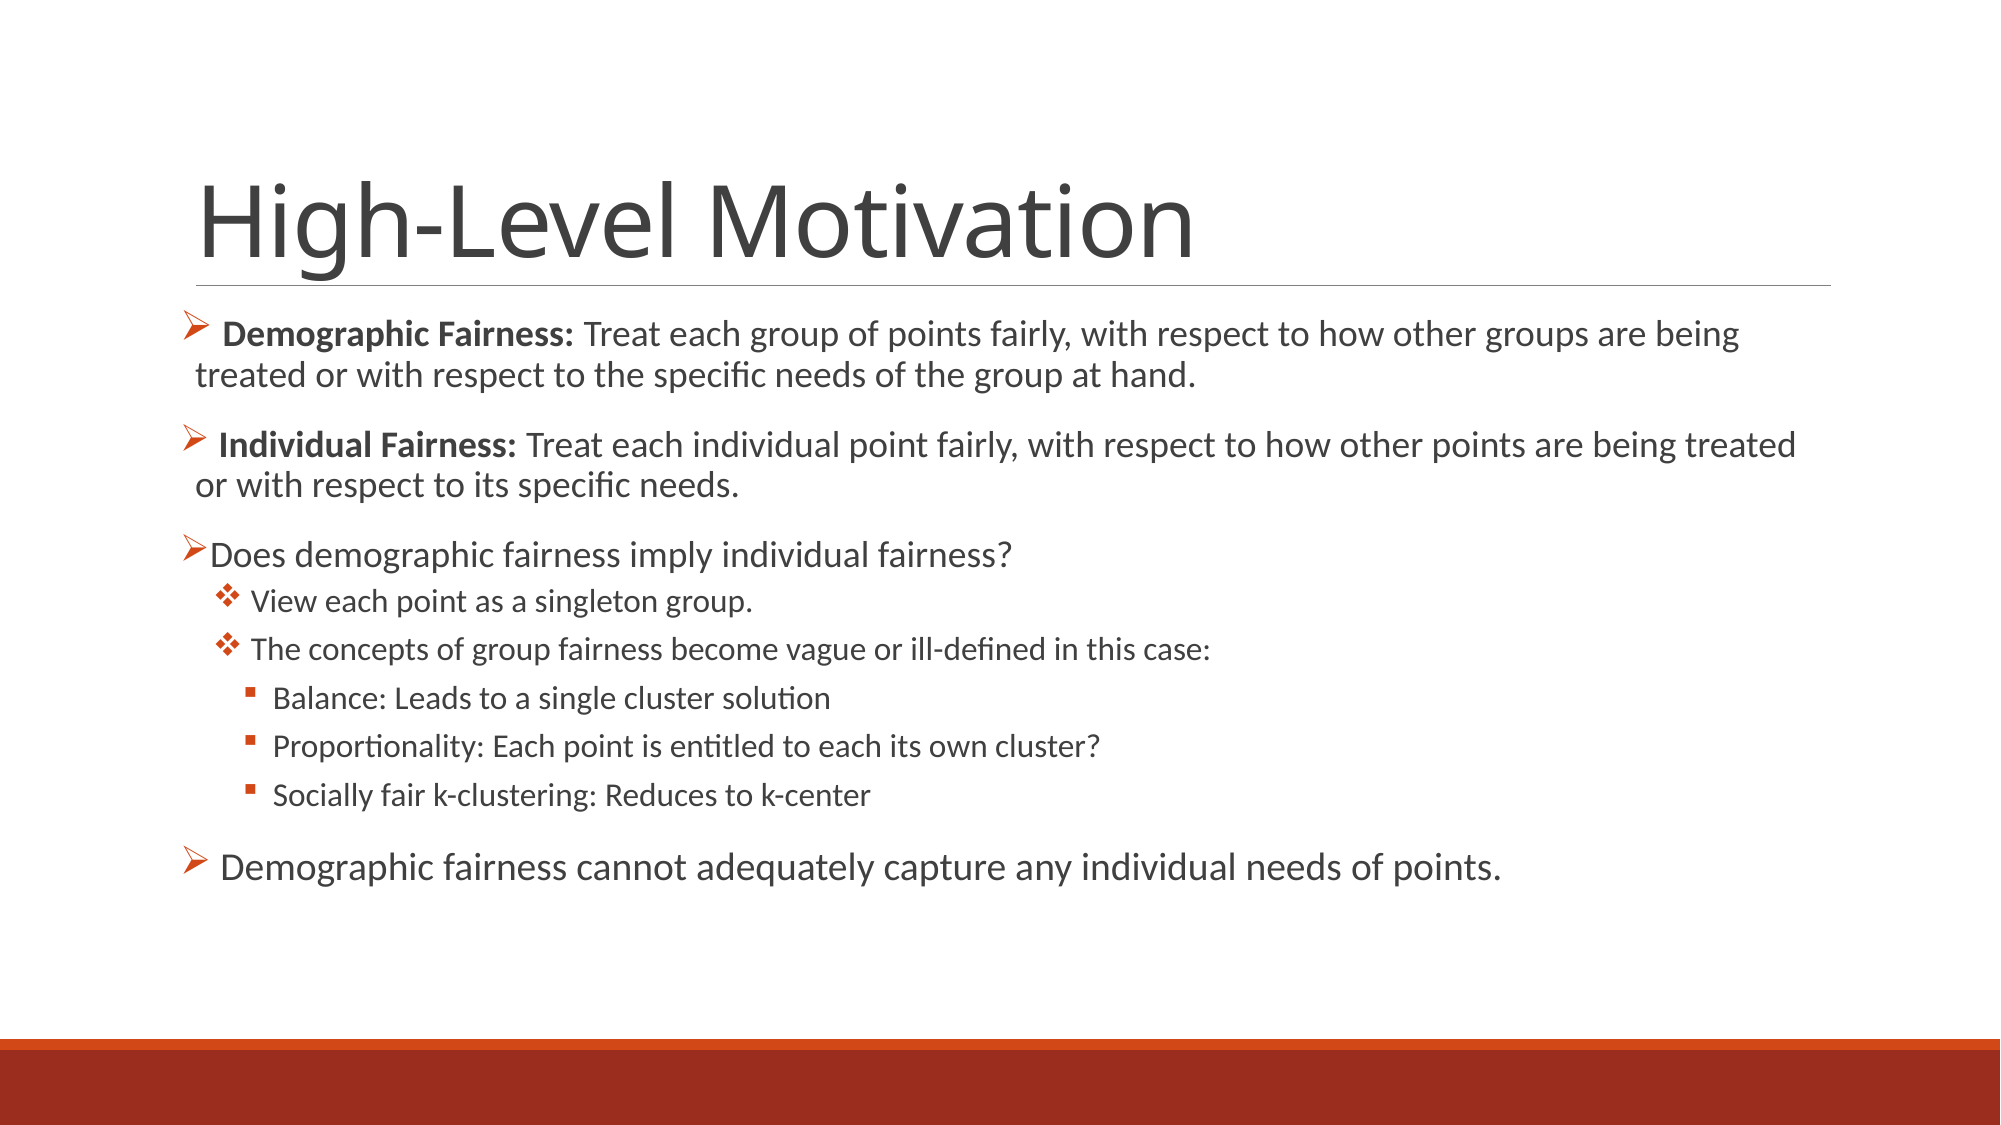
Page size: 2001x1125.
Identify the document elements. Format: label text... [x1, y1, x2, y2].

title High-Level Motivation [180, 47, 1830, 285]
list Demographic Fairness: Treat each group of points fairly, with respect to how other groups are being treated or with respect to the specific needs of the group at hand. Individual Fairness: Treat each individual point fairly, with respect to how other points are being treated or with respect to its specific needs. Does demographic fairness imply individual fairness? View each point as a singleton group. The concepts of group fairness become vague or ill-defined in this case: Balance: Leads to a single cluster solution Proportionality: Each point is entitled to each its own cluster? Socially fair k-clustering: Reduces to k-center Demographic fairness cannot adequately capture any individual needs of points. [180, 302, 1830, 963]
